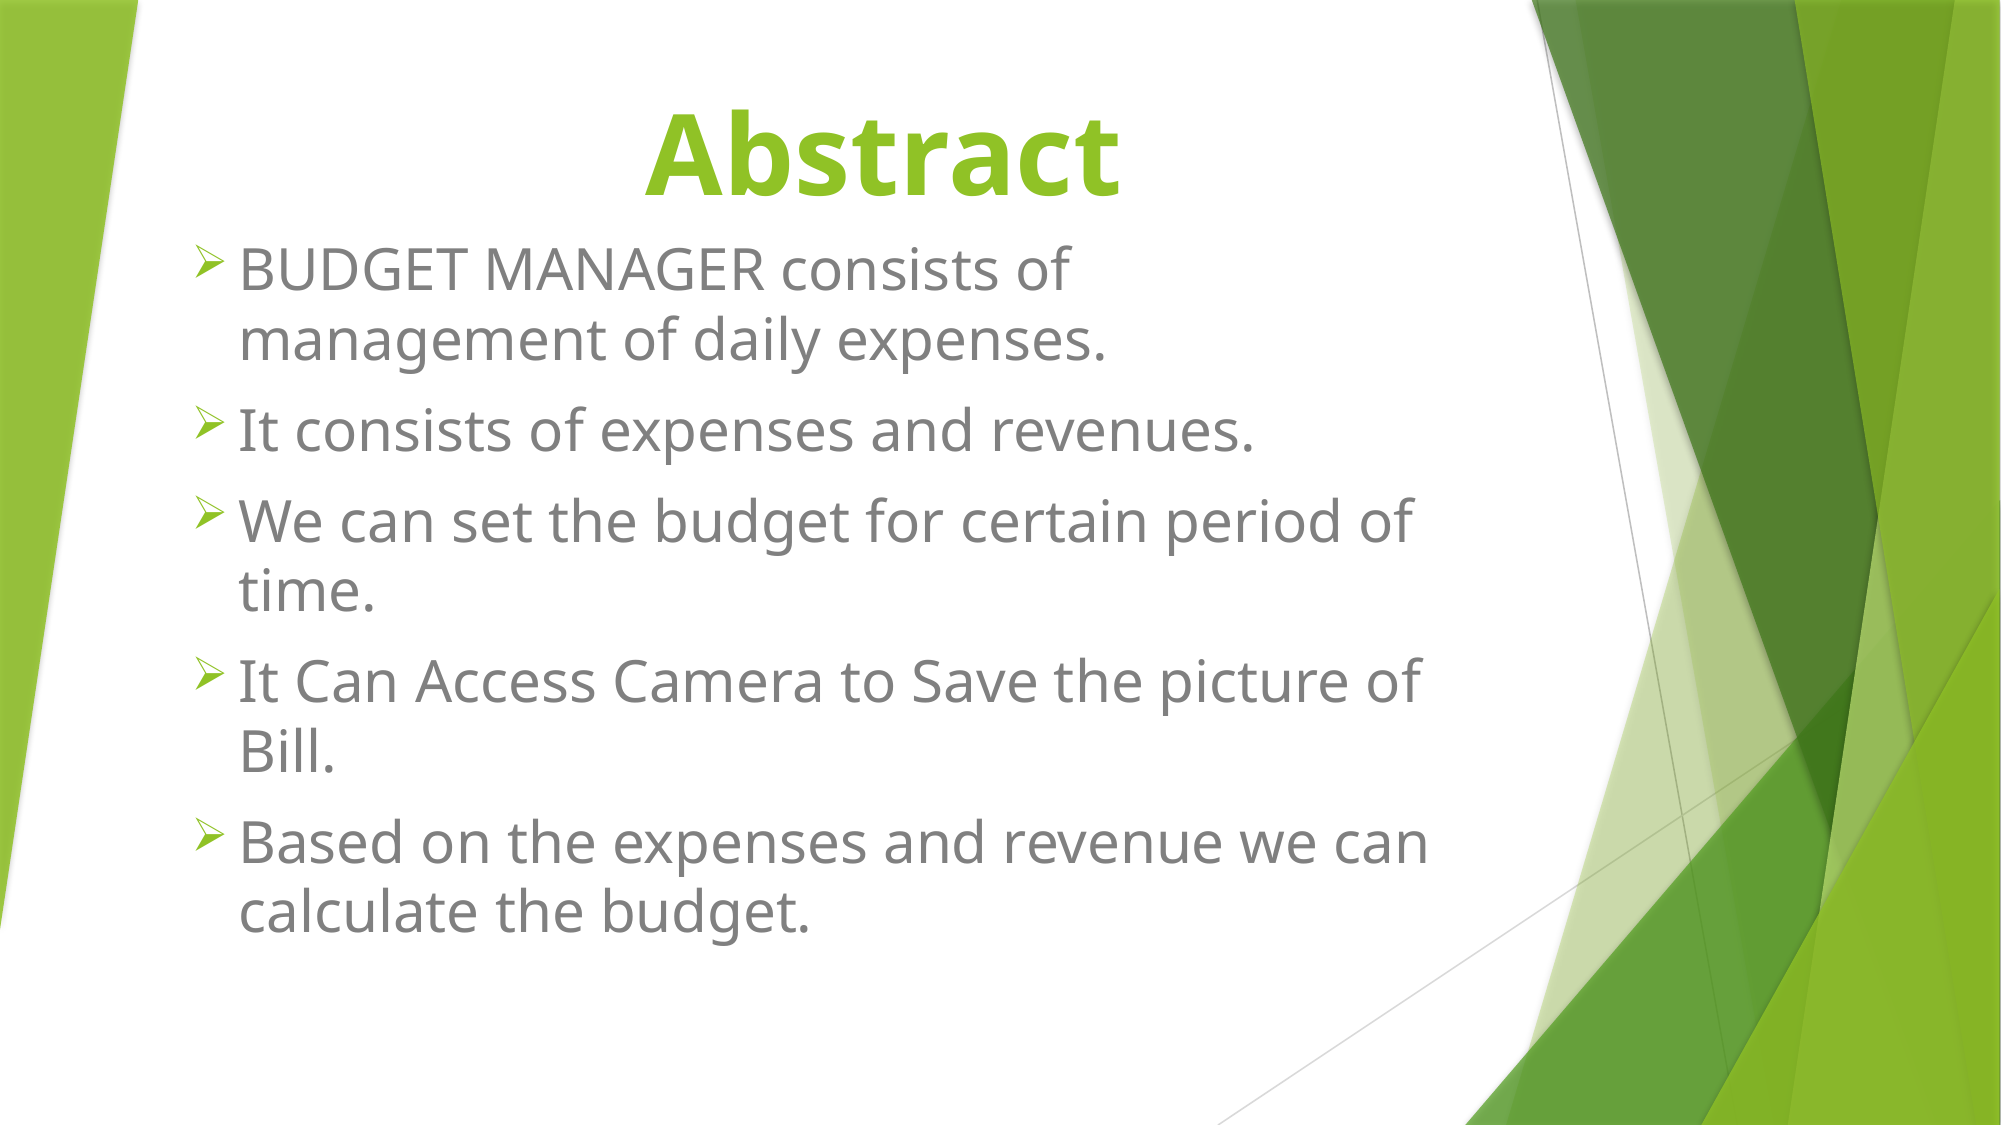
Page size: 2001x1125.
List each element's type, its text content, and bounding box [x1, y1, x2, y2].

subtitle BUDGET MANAGER consists of management of daily expenses. It consists of expenses and revenues. We can set the budget for certain period of time. It Can Access Camera to Save the picture of Bill. Based on the expenses and revenue we can calculate the budget. [176, 224, 1451, 1000]
title Abstract [247, 61, 1522, 225]
